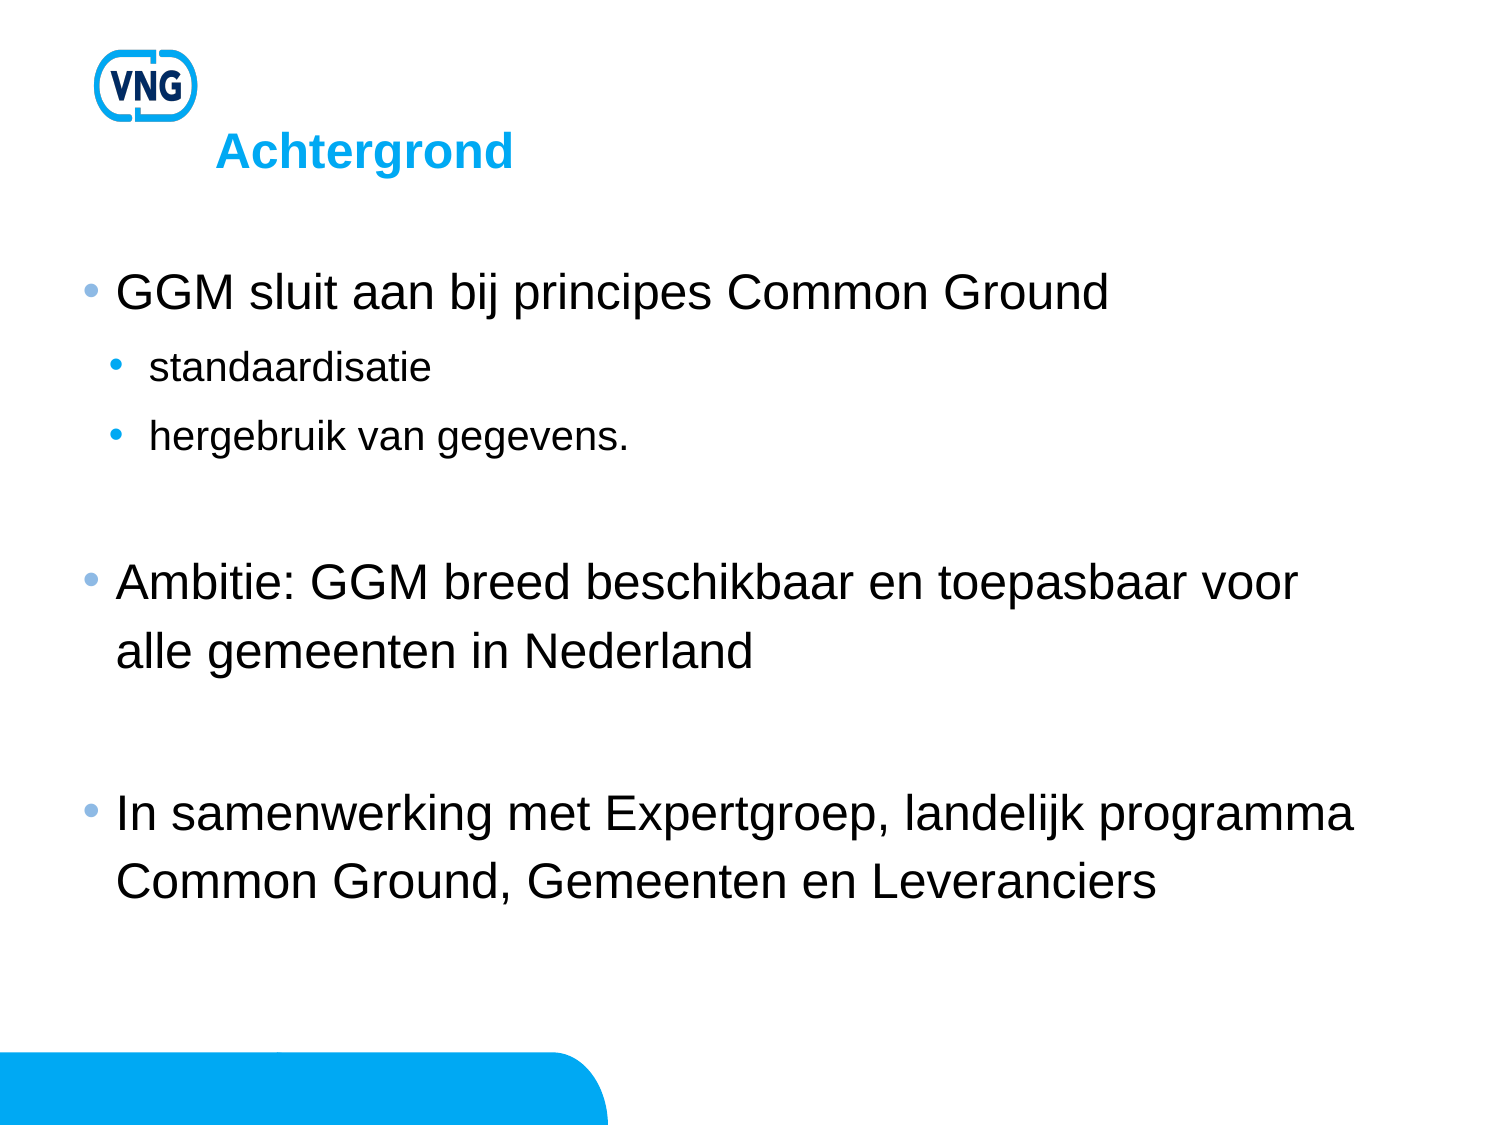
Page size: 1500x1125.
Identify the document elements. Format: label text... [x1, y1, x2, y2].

picture [59, 0, 325, 202]
list GGM sluit aan bij principes Common Ground standaardisatie hergebruik van gegevens. Ambitie: GGM breed beschikbaar en toepasbaar voor alle gemeenten in Nederland In samenwerking met Expertgroep, landelijk programma Common Ground, Gemeenten en Leveranciers [82, 251, 1376, 992]
title Achtergrond [214, 55, 1406, 252]
